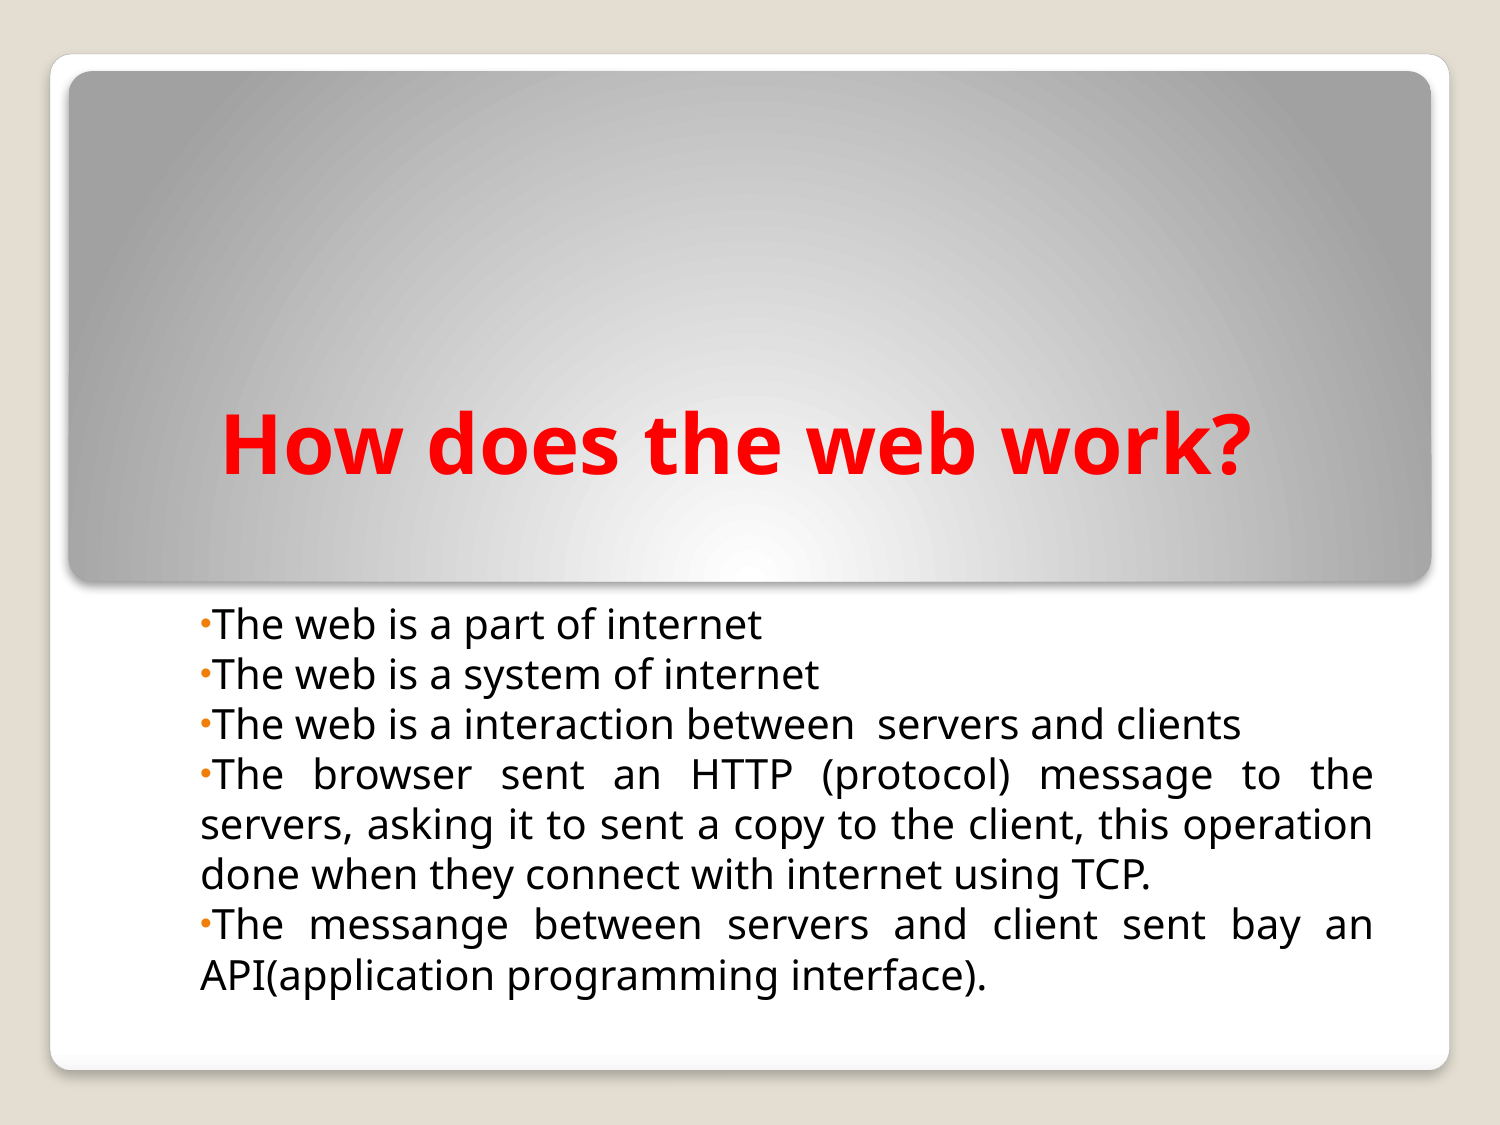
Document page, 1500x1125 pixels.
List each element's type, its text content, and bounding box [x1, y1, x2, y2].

title How does the web work? [152, 222, 1320, 499]
subtitle The web is a part of internet The web is a system of internet The web is a interaction between servers and clients The browser sent an HTTP (protocol) message to the servers, asking it to sent a copy to the client, this operation done when they connect with internet using TCP. The messange between servers and client sent bay an API(application programming interface). [164, 597, 1390, 1020]
